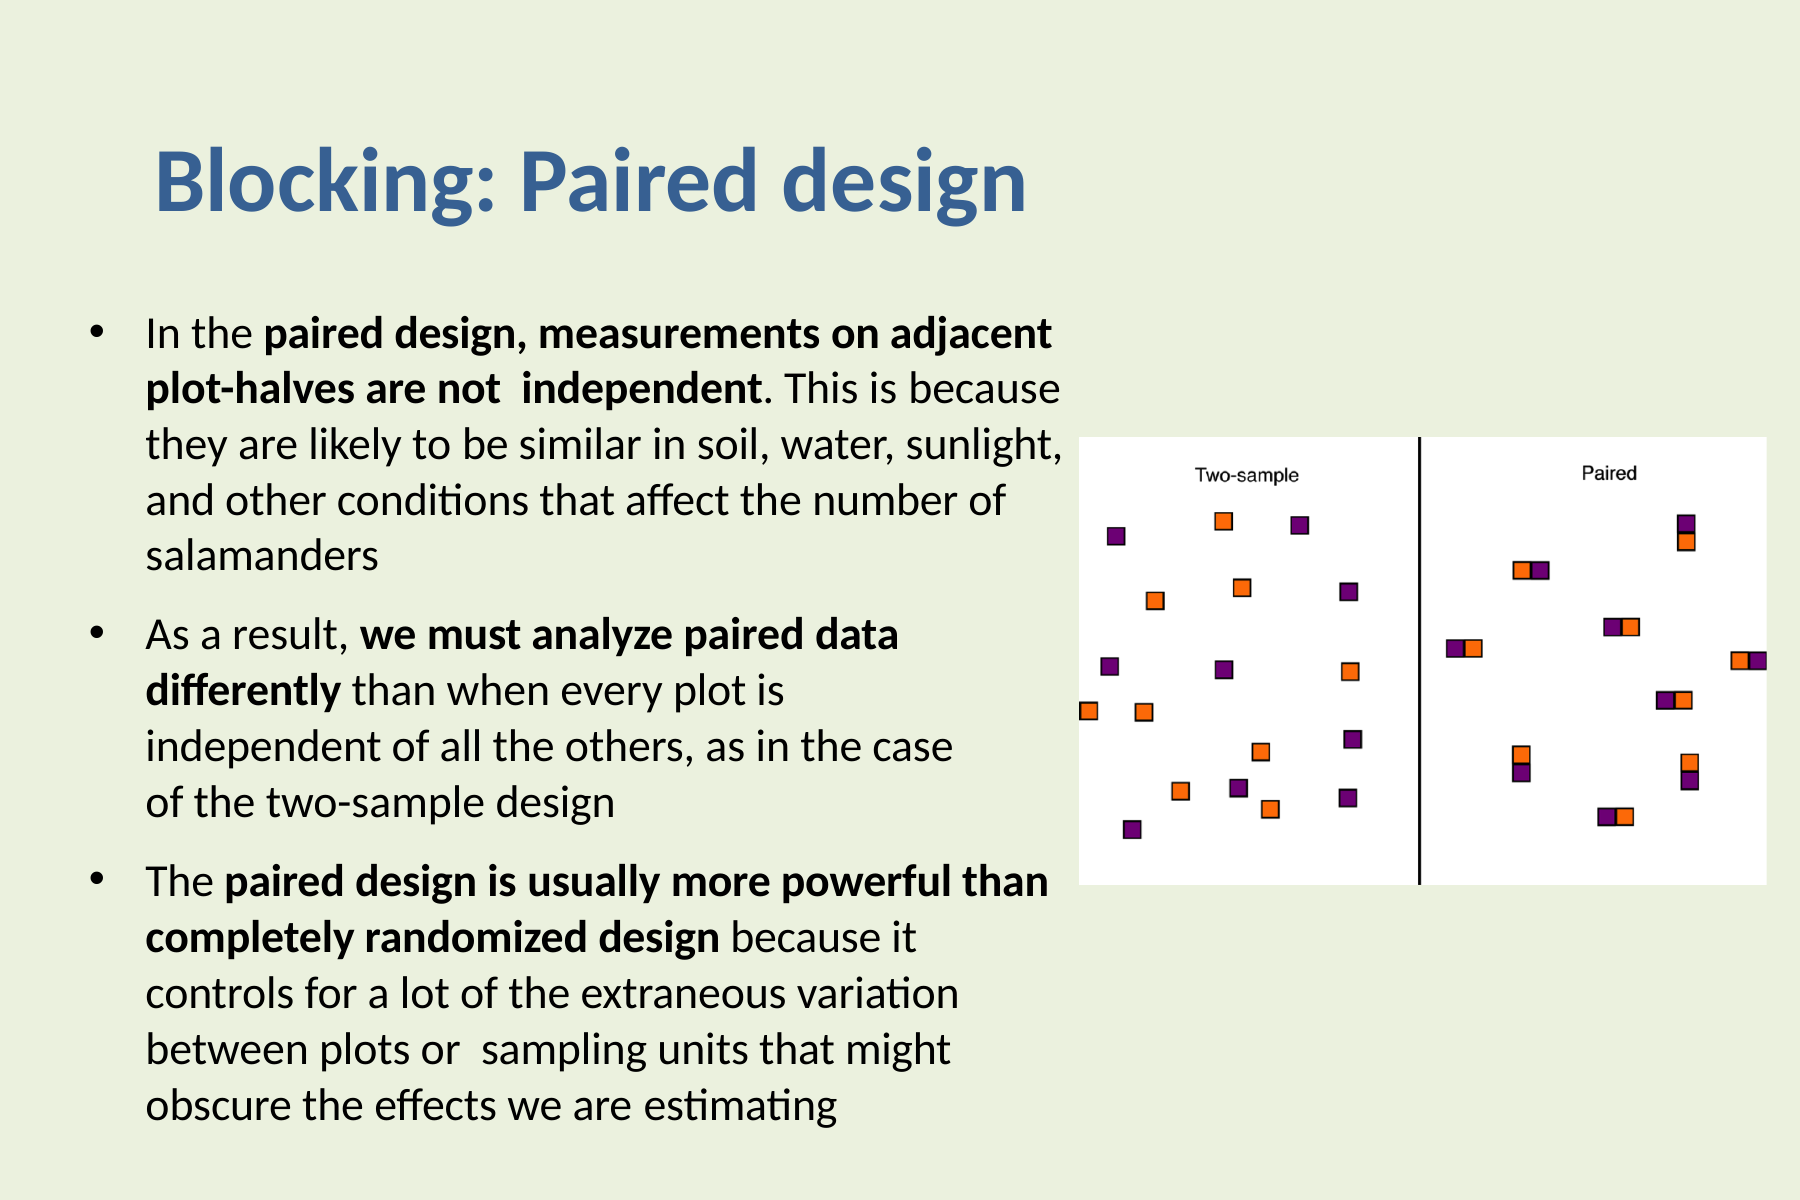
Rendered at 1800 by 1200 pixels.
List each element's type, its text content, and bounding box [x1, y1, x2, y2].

text_box Blocking: Paired design [137, 112, 1350, 238]
text_box [1079, 437, 1767, 885]
text_box In the paired design, measurements on adjacent plot-halves are not independent. This is because they are likely to be similar in soil, water, sunlight, and other conditions that affect the number of salamanders As a result, we must analyze paired data differently than when every plot is independent of all the others, as in the case of the two-sample design The paired design is usually more powerful than completely randomized design because it controls for a lot of the extraneous variation between plots or sampling units that might obscure the effects we are estimating [50, 299, 1075, 1130]
